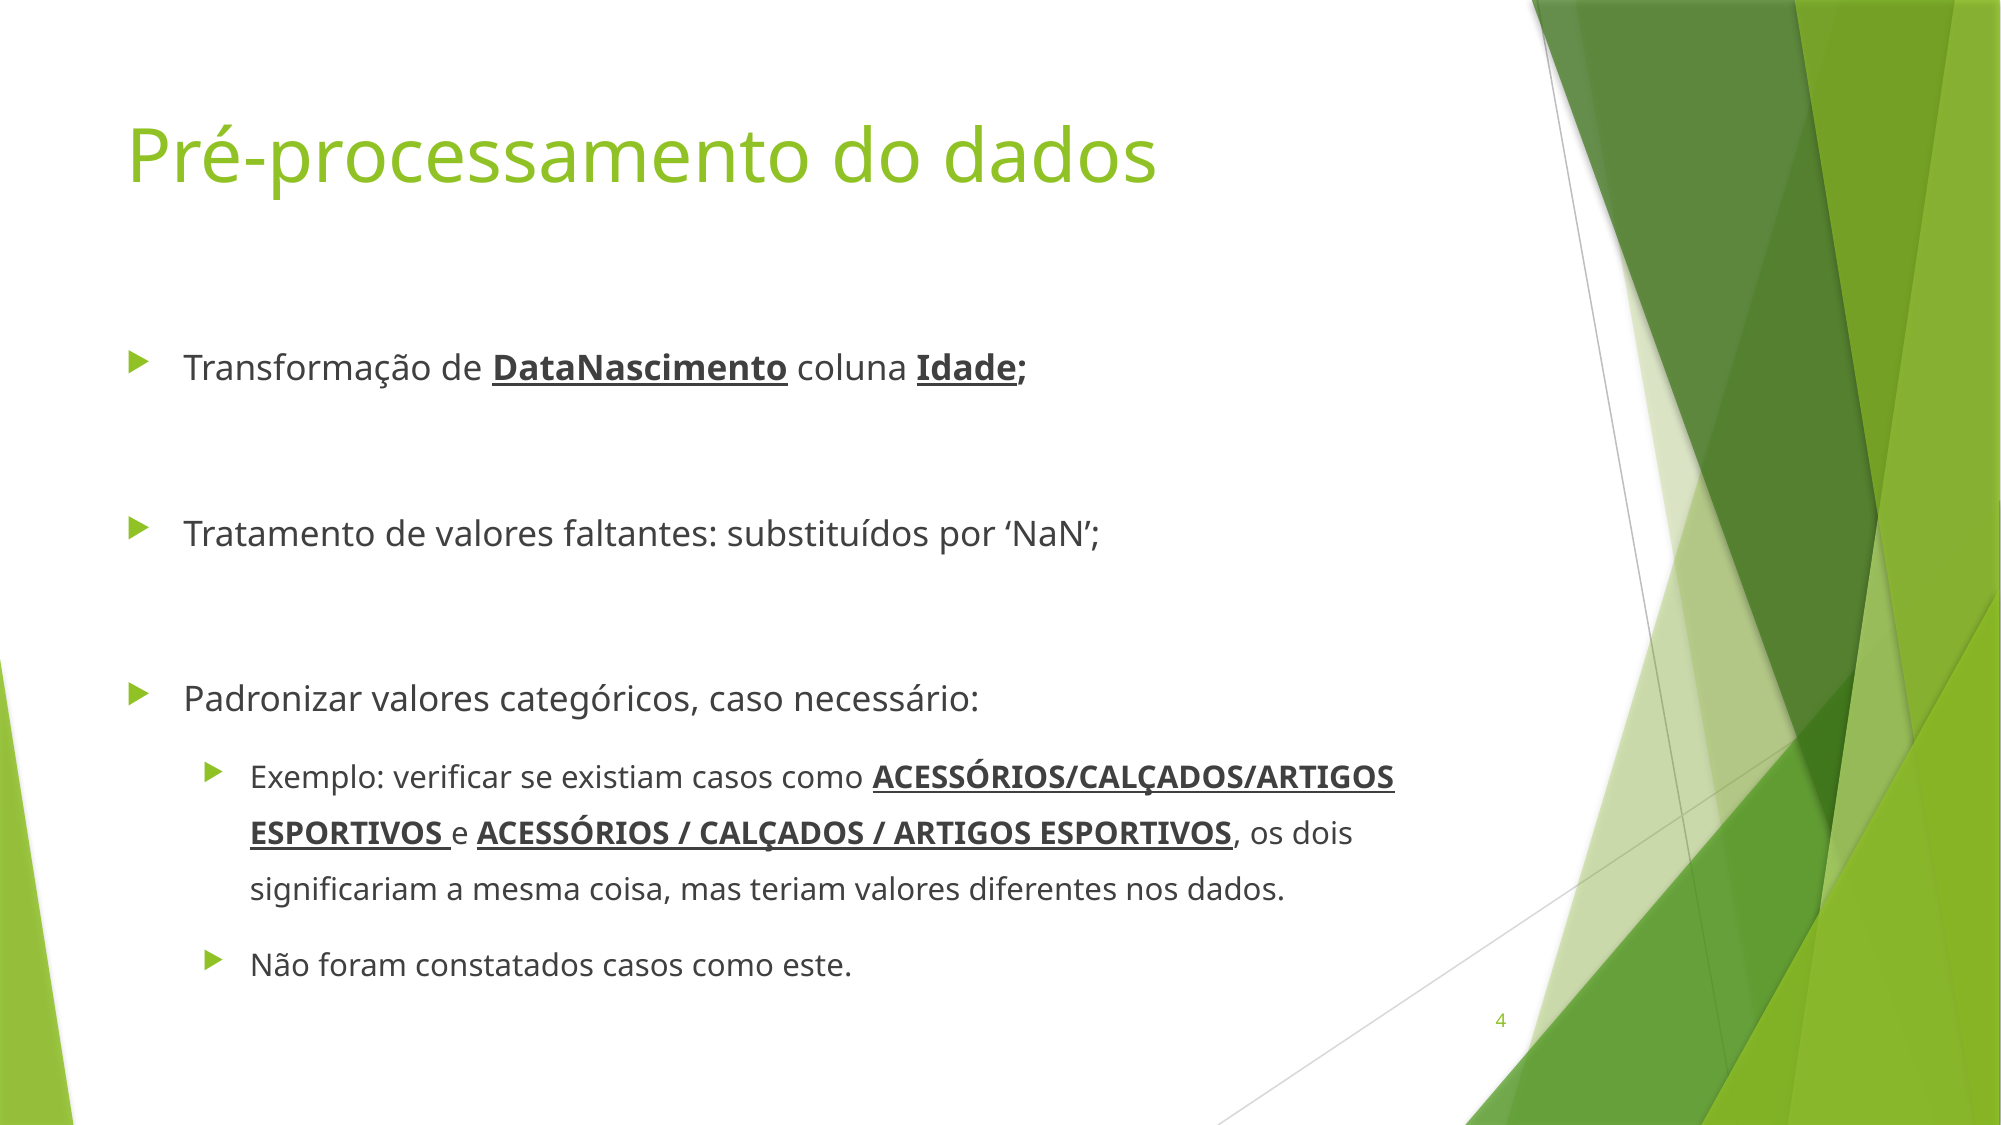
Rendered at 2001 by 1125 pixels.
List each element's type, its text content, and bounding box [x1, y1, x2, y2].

list Transformação de DataNascimento coluna Idade; Tratamento de valores faltantes: substituídos por ‘NaN’; Padronizar valores categóricos, caso necessário: Exemplo: verificar se existiam casos como ACESSÓRIOS/CALÇADOS/ARTIGOS ESPORTIVOS e ACESSÓRIOS / CALÇADOS / ARTIGOS ESPORTIVOS, os dois significariam a mesma coisa, mas teriam valores diferentes nos dados. Não foram constatados casos como este. [111, 316, 1522, 991]
title Pré-processamento do dados [111, 99, 1522, 316]
slide_number 4 [1409, 991, 1522, 1051]
